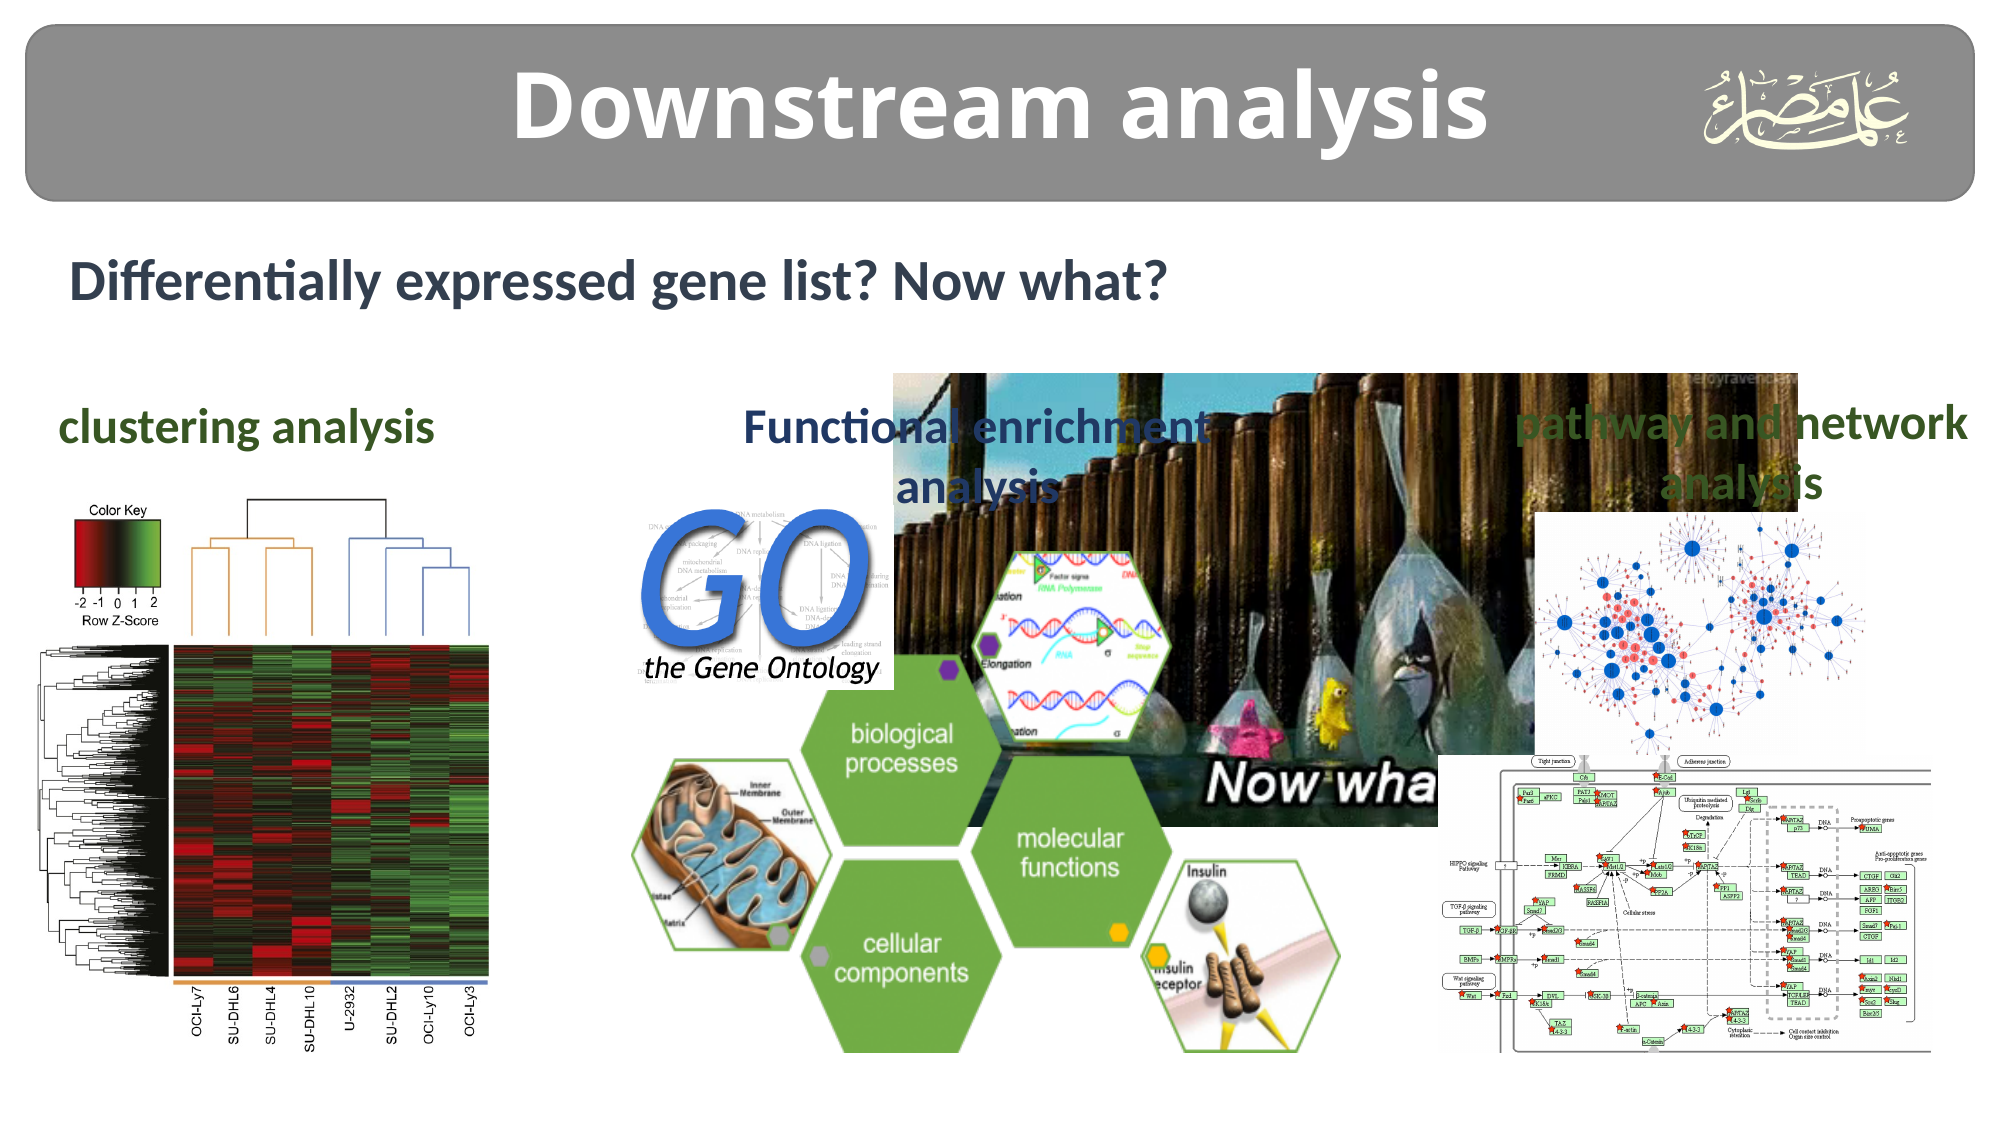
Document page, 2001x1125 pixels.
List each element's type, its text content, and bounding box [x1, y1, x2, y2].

list Differentially expressed gene list? Now what? [54, 242, 1901, 497]
text_box [1914, 24, 1975, 202]
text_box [631, 386, 1341, 1053]
text_box [25, 24, 86, 202]
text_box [1437, 382, 1990, 1053]
picture [893, 373, 1798, 827]
title Downstream analysis [86, 0, 1914, 218]
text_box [26, 386, 490, 1053]
picture [1696, 65, 1914, 152]
